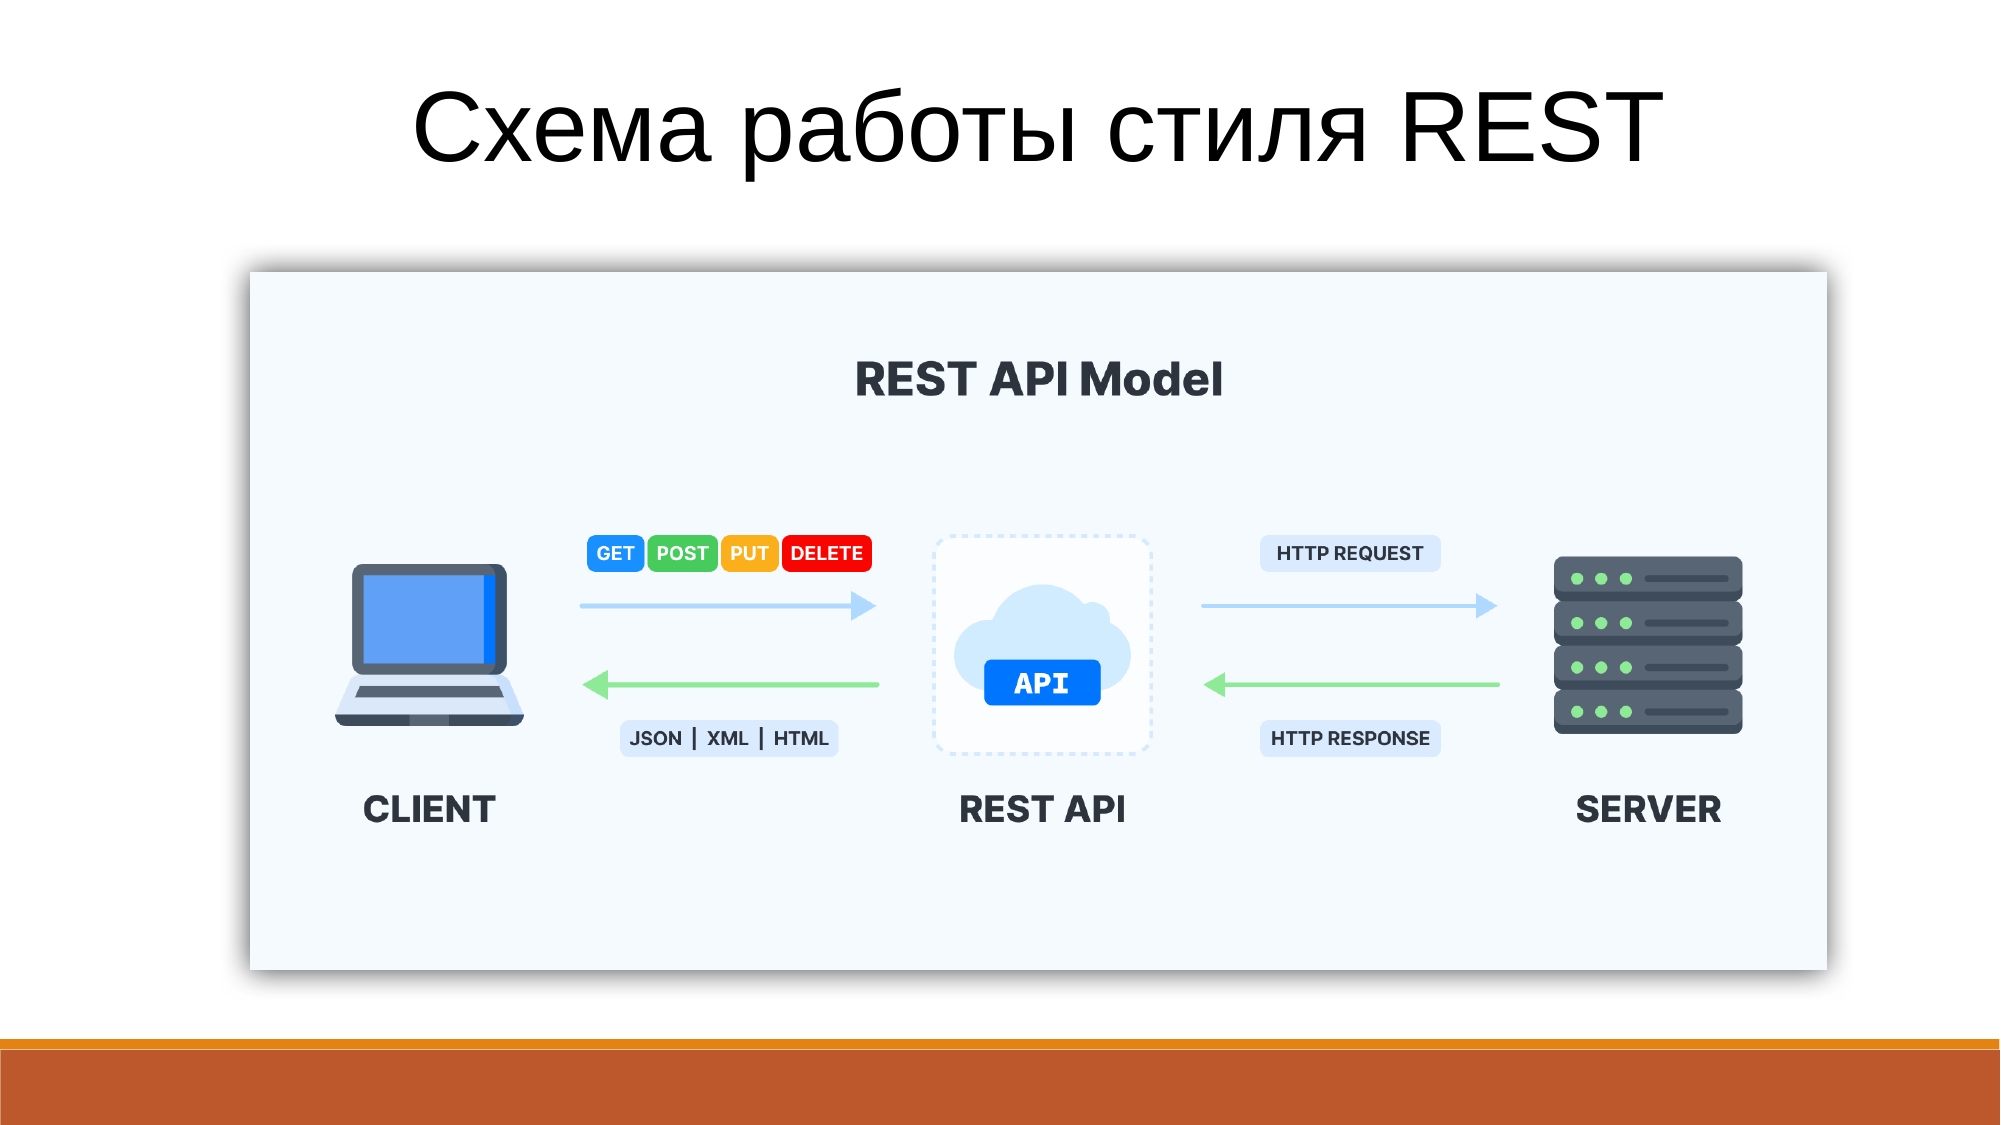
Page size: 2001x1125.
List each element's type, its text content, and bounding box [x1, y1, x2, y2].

picture [249, 272, 1828, 970]
text_box Схема работы стиля REST [186, 53, 1891, 189]
